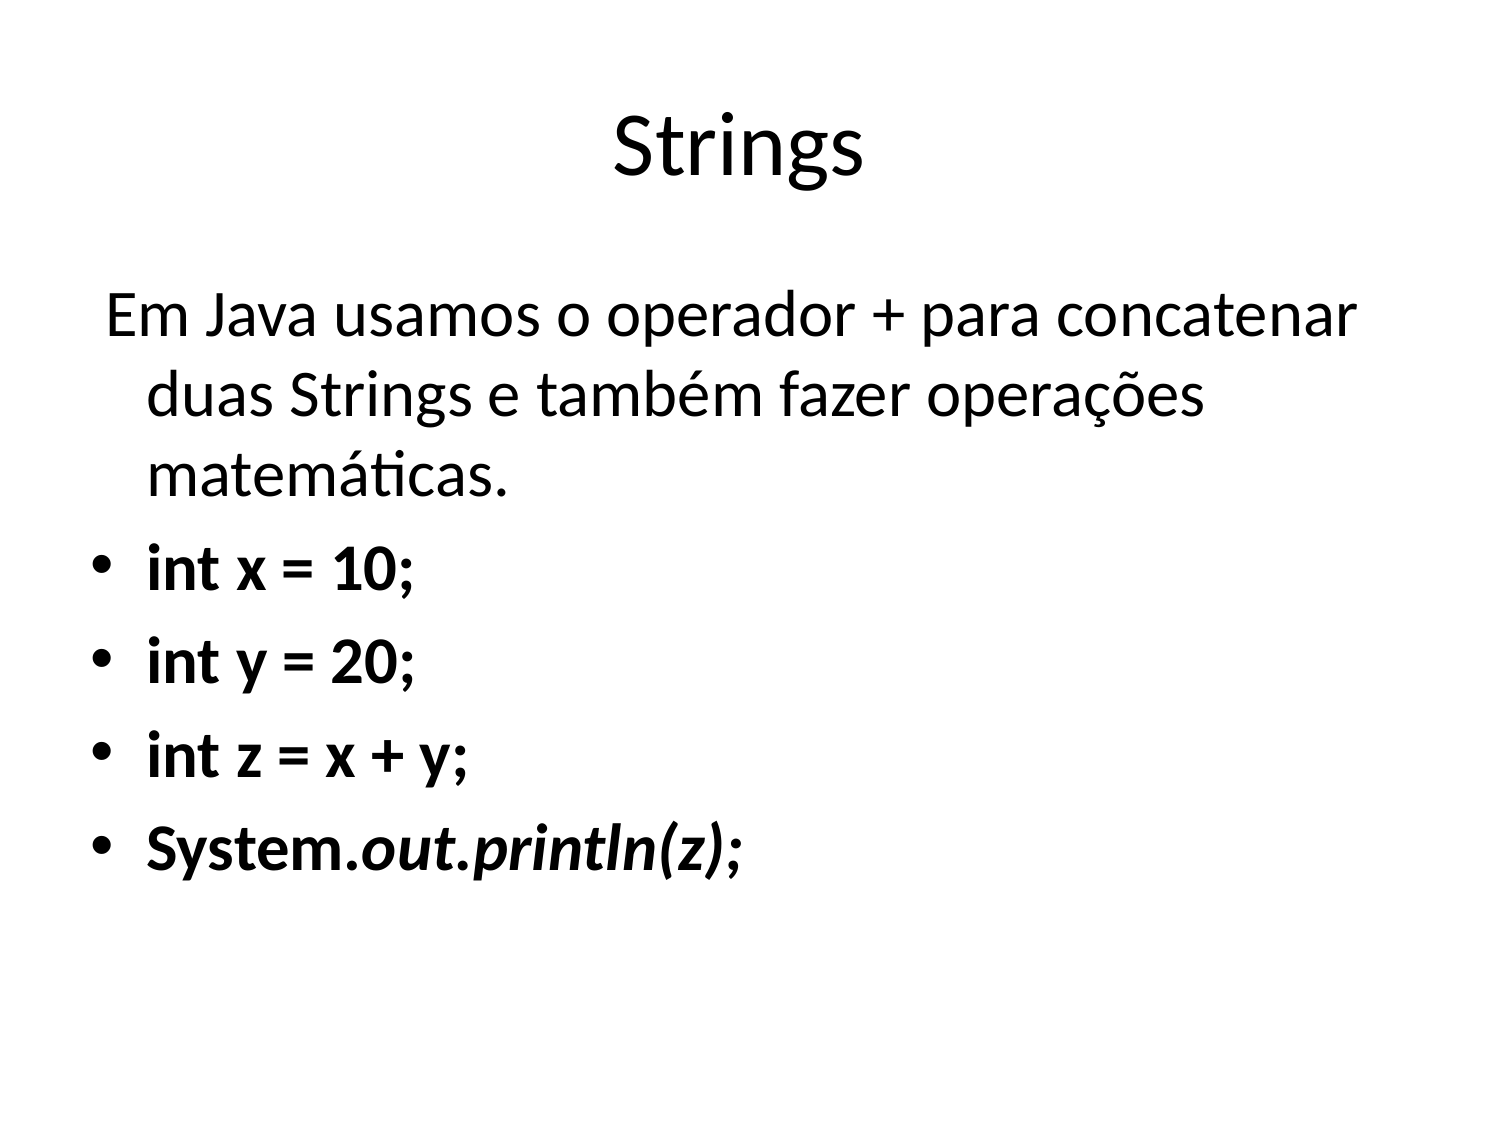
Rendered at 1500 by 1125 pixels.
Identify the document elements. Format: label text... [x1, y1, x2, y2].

list Em Java usamos o operador + para concatenar duas Strings e também fazer operações matemáticas. int x = 10; int y = 20; int z = x + y; System.out.println(z); [75, 262, 1425, 1005]
title Strings [75, 45, 1425, 233]
